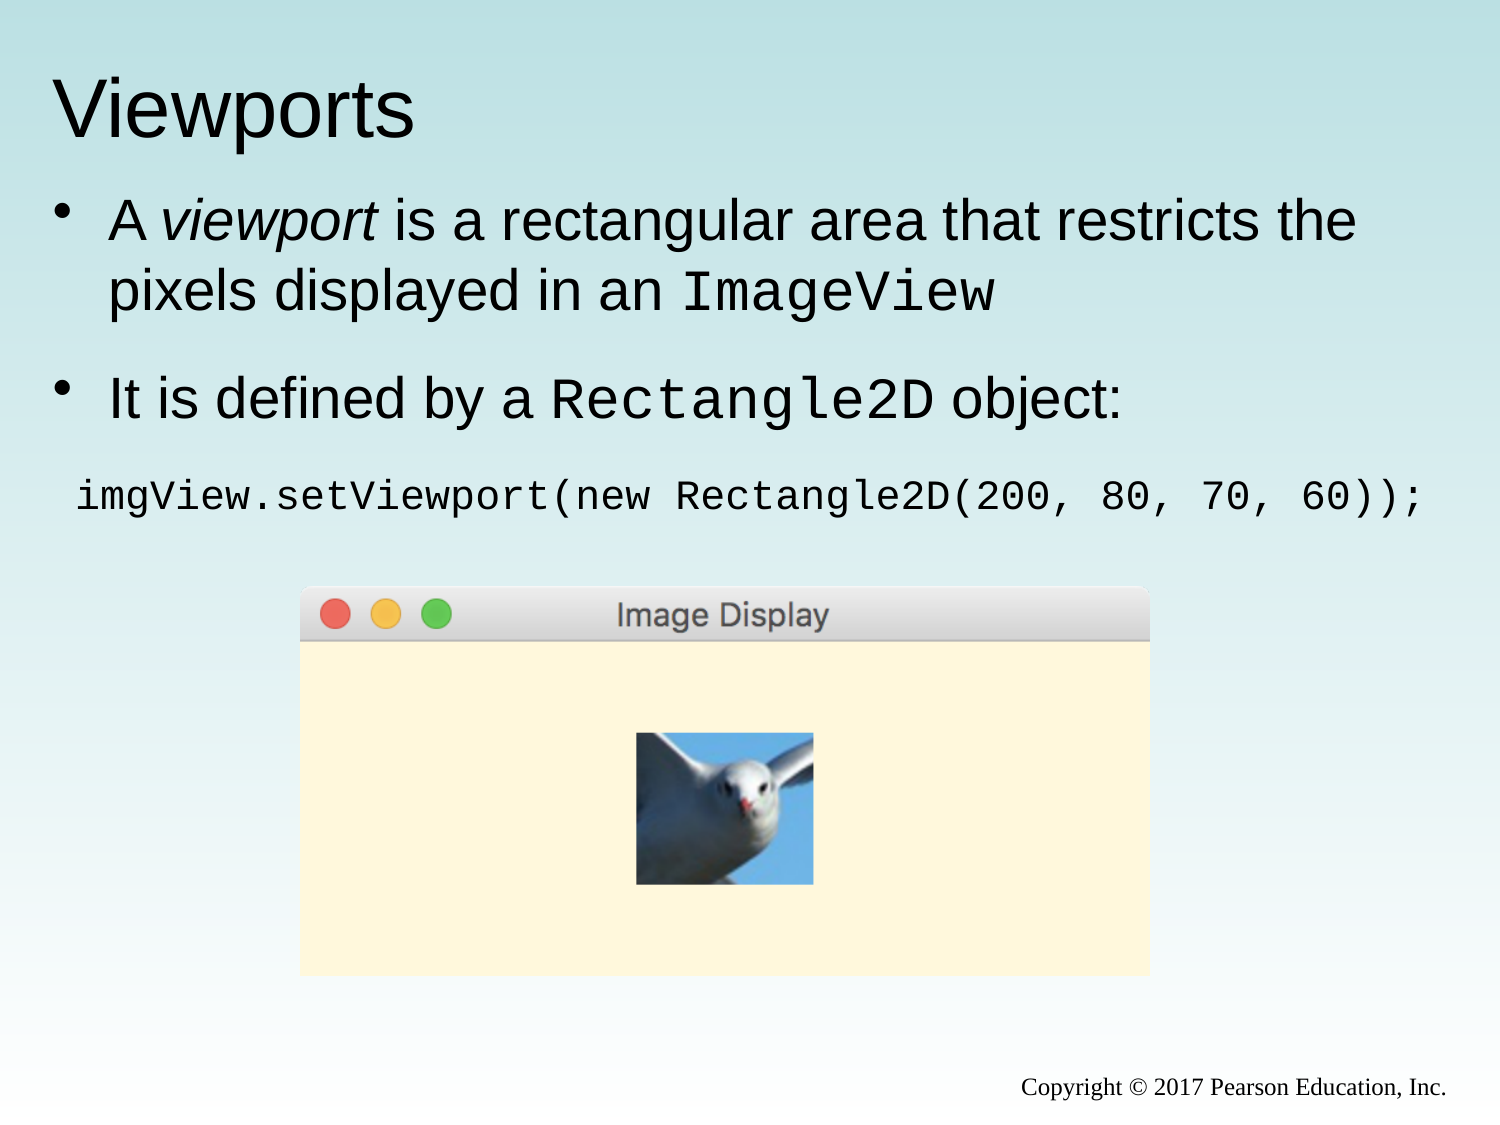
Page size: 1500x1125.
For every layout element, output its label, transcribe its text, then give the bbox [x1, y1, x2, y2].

title Viewports [37, 45, 1463, 163]
list A viewport is a rectangular area that restricts the pixels displayed in an ImageView It is defined by a Rectangle2D object: imgView.setViewport(new Rectangle2D(200, 80, 70, 60)); [37, 174, 1463, 588]
picture [299, 586, 1151, 977]
footer Copyright © 2017 Pearson Education, Inc. [549, 1062, 1463, 1114]
